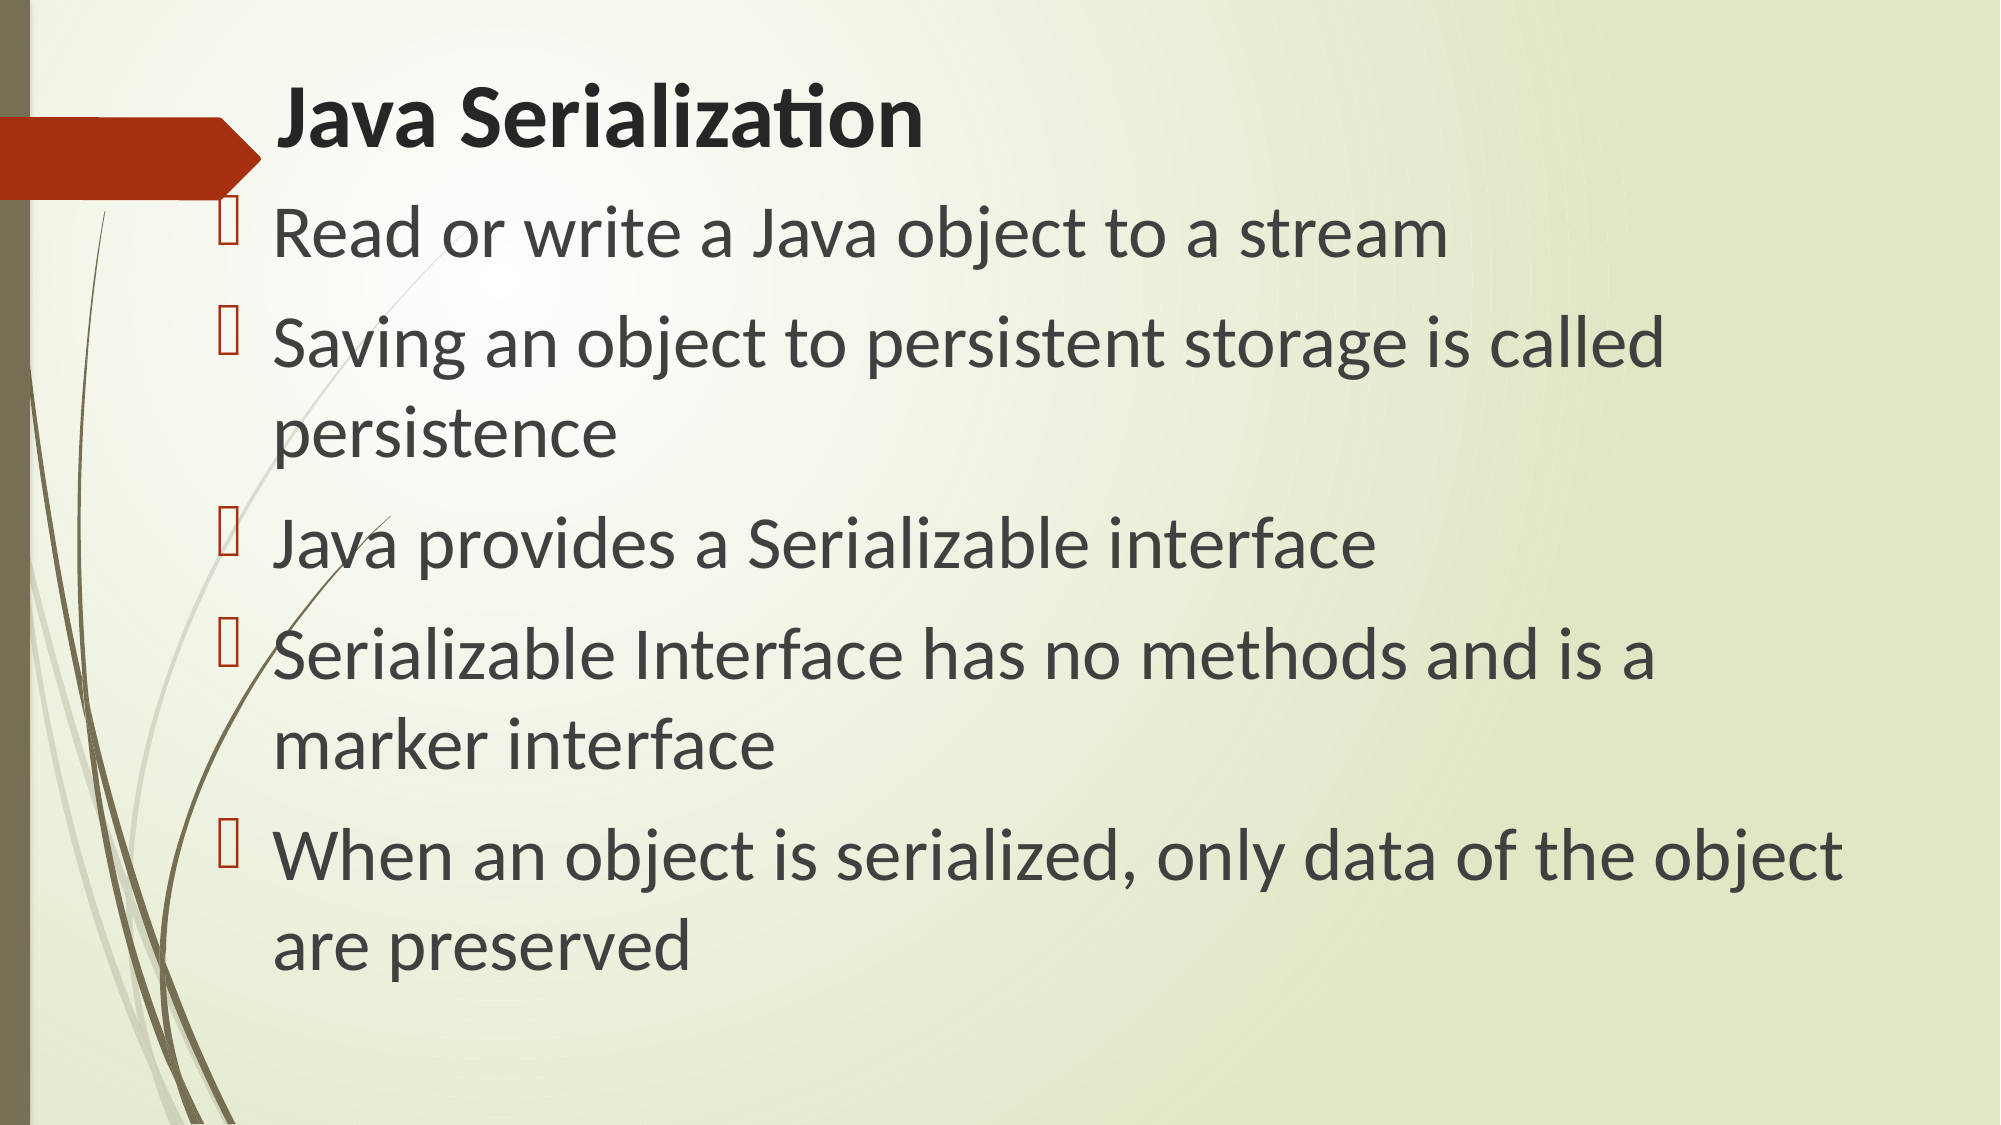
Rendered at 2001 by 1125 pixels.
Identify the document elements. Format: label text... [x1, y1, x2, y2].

title Java Serialization [262, 47, 1755, 174]
list Read or write a Java object to a stream Saving an object to persistent storage is called persistence Java provides a Serializable interface Serializable Interface has no methods and is a marker interface When an object is serialized, only data of the object are preserved [201, 174, 1878, 1113]
